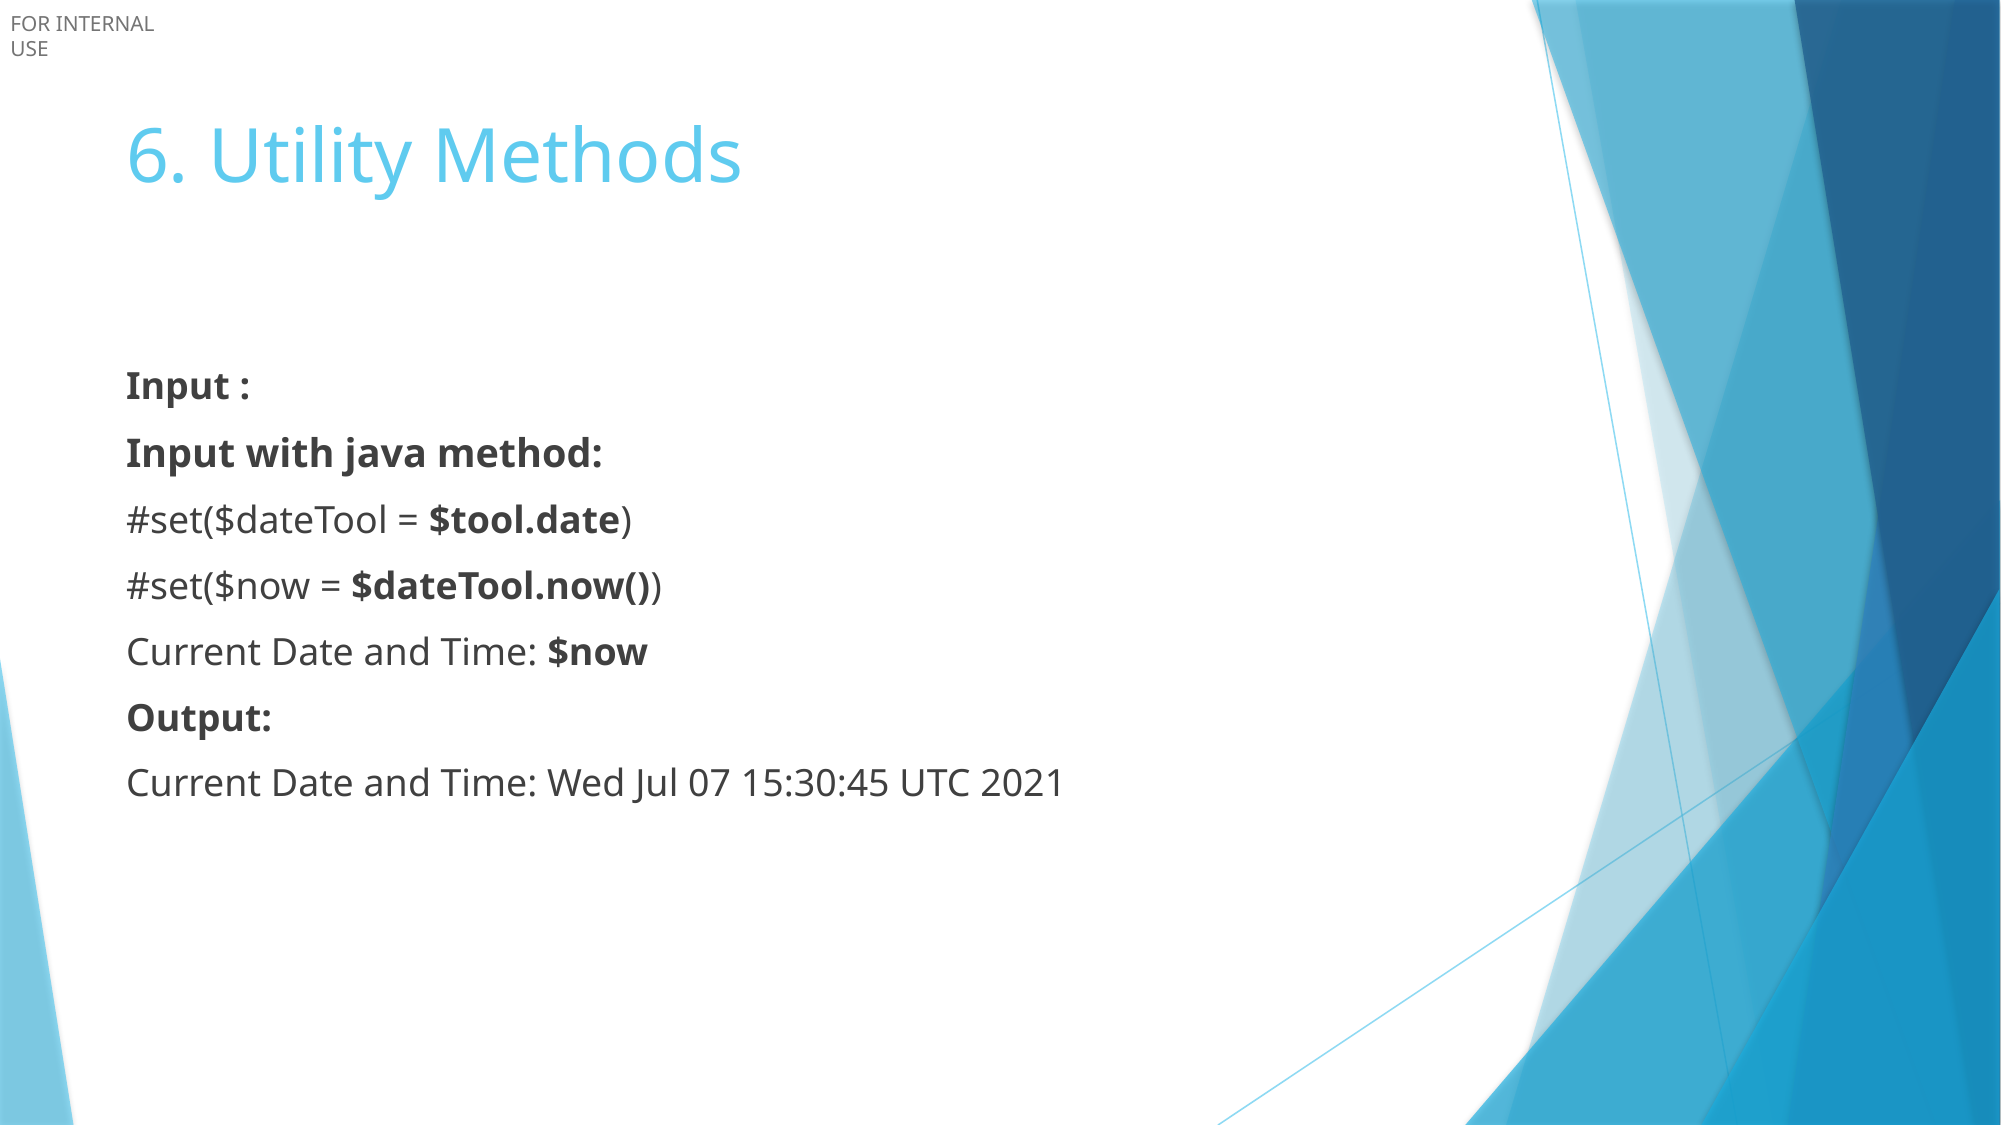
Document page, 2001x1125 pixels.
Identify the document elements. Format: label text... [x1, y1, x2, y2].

list Input : Input with java method: #set($dateTool = $tool.date) #set($now = $dateTool.now()) Current Date and Time: $now Output: Current Date and Time: Wed Jul 07 15:30:45 UTC 2021 [111, 354, 1522, 830]
title 6. Utility Methods [111, 99, 1522, 226]
